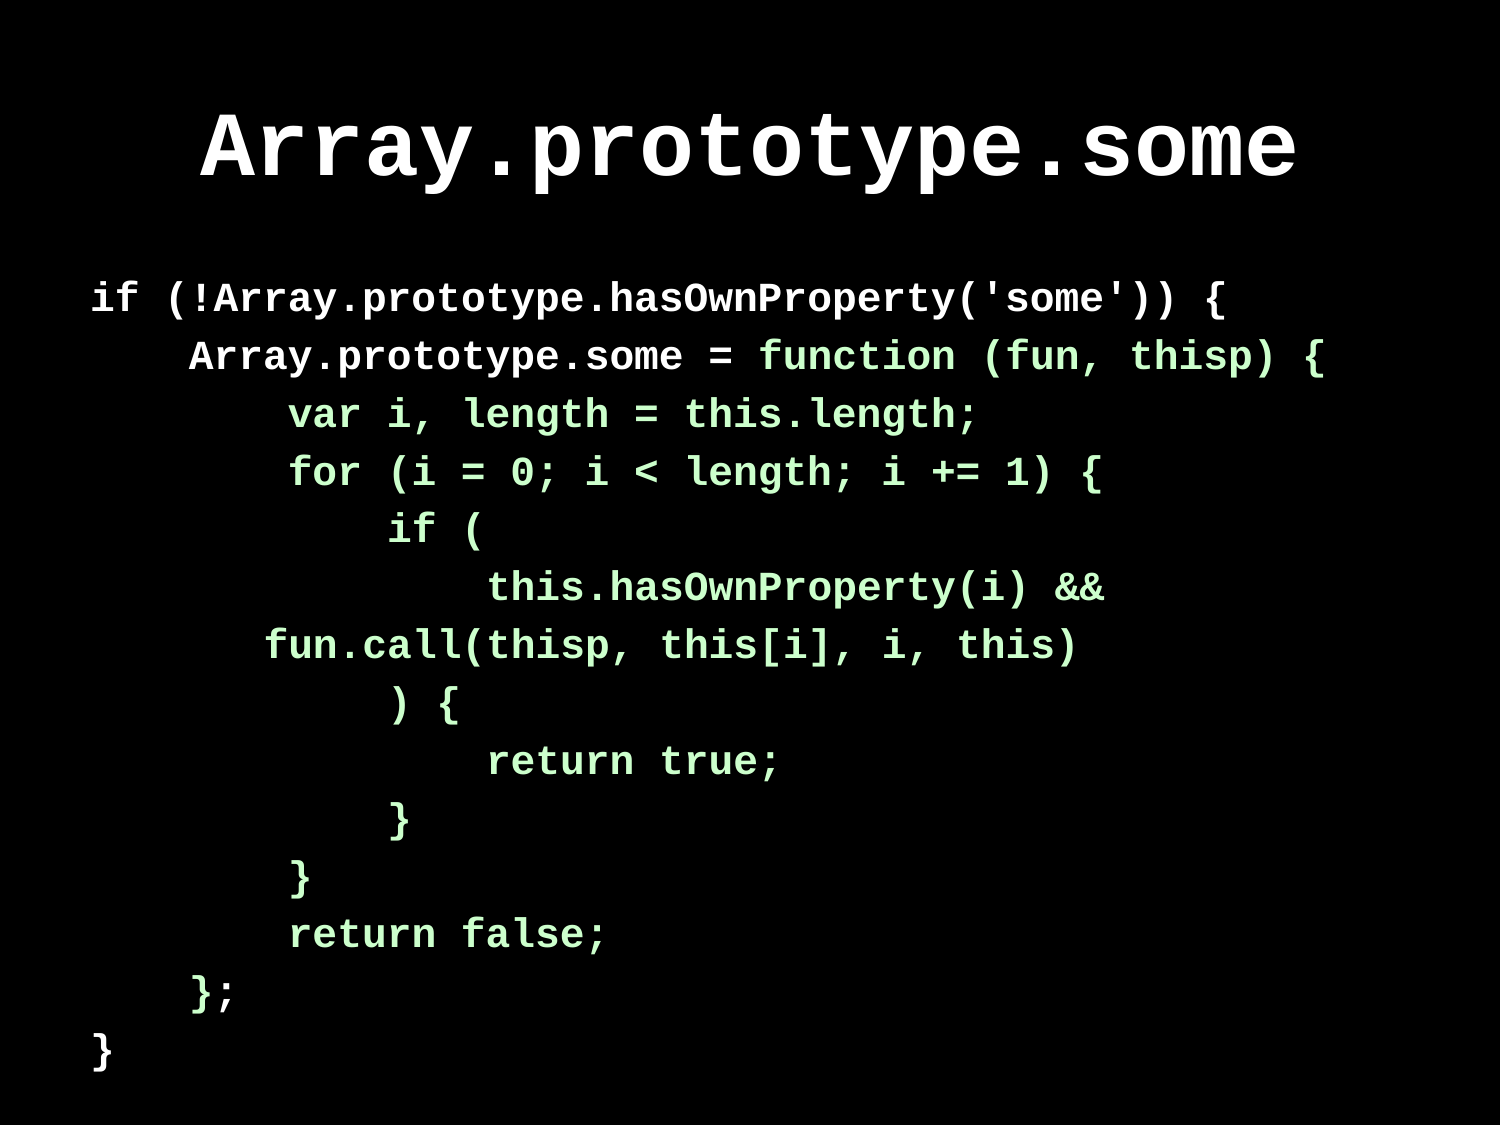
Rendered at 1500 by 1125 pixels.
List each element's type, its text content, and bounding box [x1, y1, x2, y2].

title Array.prototype.some [0, 44, 1500, 233]
list if (!Array.prototype.hasOwnProperty('some')) { Array.prototype.some = function (fun, thisp) { var i, length = this.length; for (i = 0; i < length; i += 1) { if ( this.hasOwnProperty(i) && fun.call(thisp, this[i], i, this) ) { return true; } } return false; }; } [74, 262, 1500, 1088]
